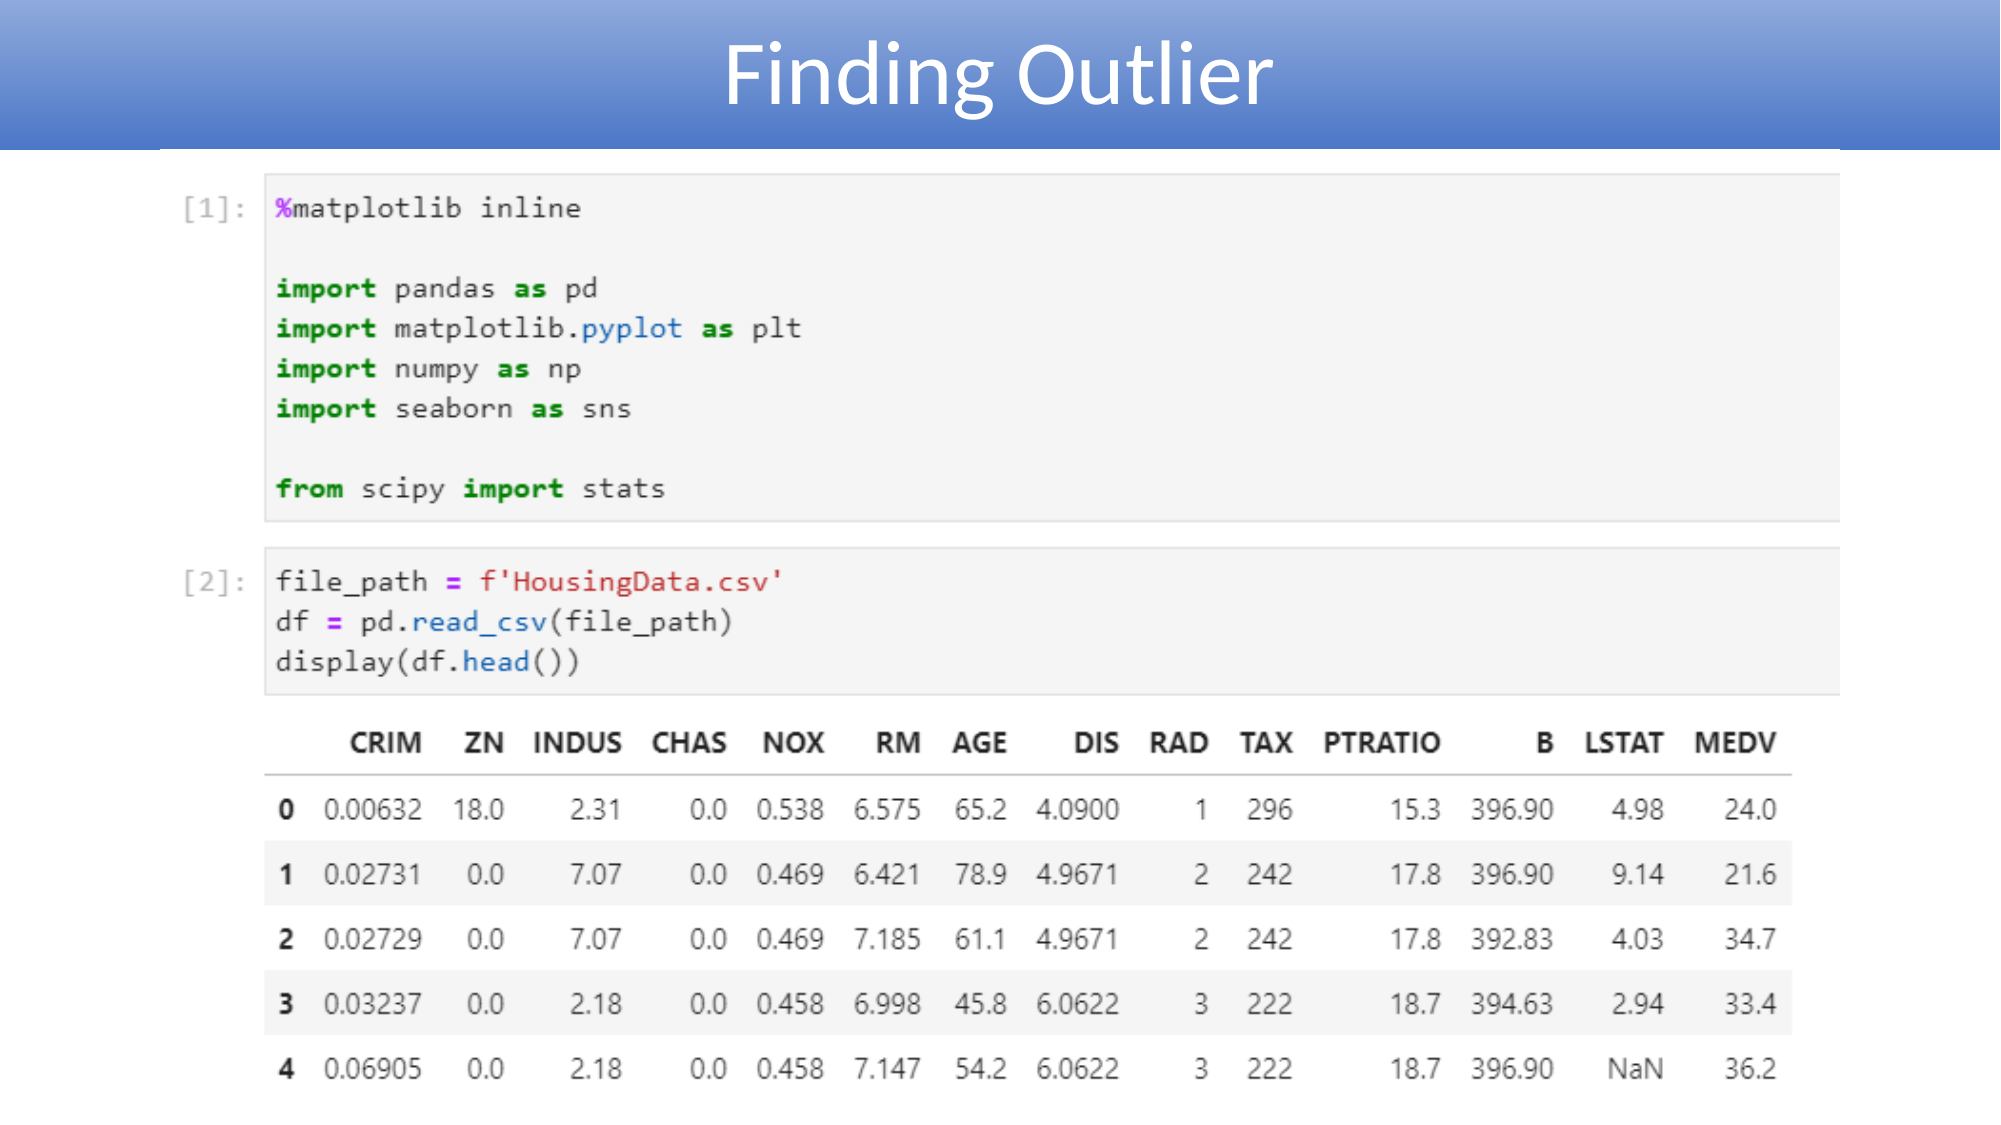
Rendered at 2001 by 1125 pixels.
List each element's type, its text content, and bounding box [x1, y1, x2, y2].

picture [160, 149, 1840, 1125]
title Finding Outlier [0, 0, 2000, 150]
